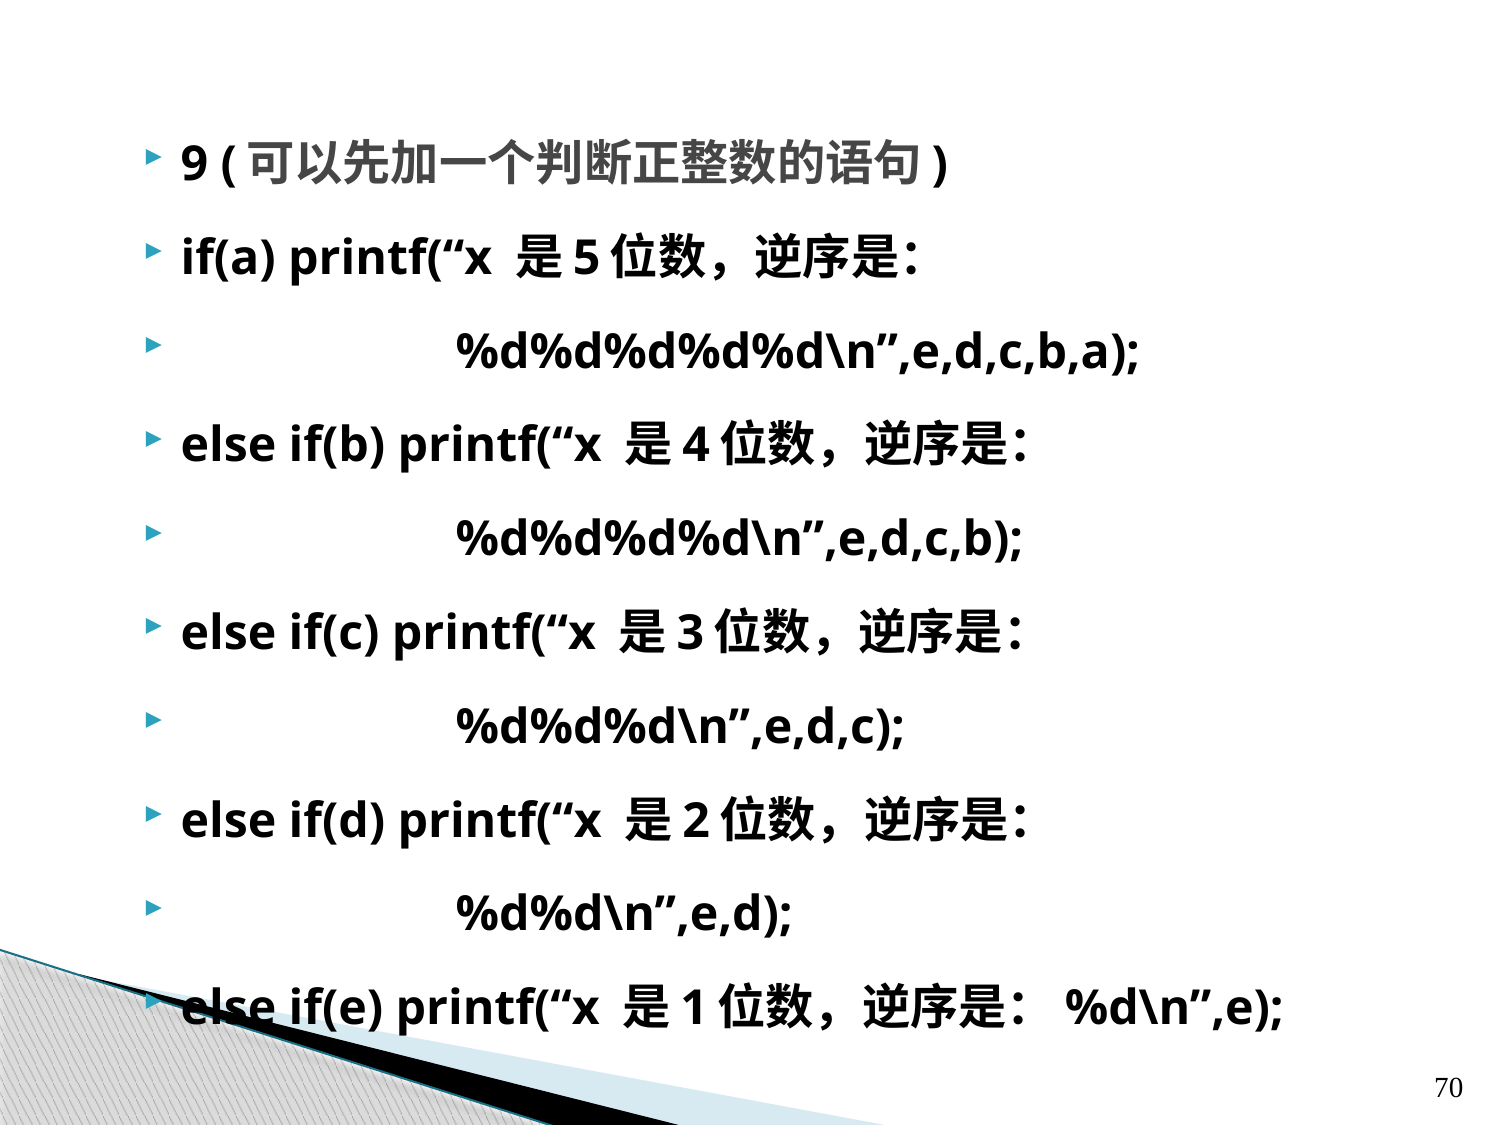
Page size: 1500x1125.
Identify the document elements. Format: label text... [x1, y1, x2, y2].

list 9 (可以先加一个判断正整数的语句) if(a) printf(“x 是5位数，逆序是： %d%d%d%d%d\n”,e,d,c,b,a); else if(b) printf(“x 是4位数，逆序是： %d%d%d%d\n”,e,d,c,b); else if(c) printf(“x 是3位数，逆序是： %d%d%d\n”,e,d,c); else if(d) printf(“x 是2位数，逆序是： %d%d\n”,e,d); else if(e) printf(“x 是1位数，逆序是：%d\n”,e); [112, 95, 1388, 1047]
slide_number 70 [1418, 1051, 1479, 1112]
